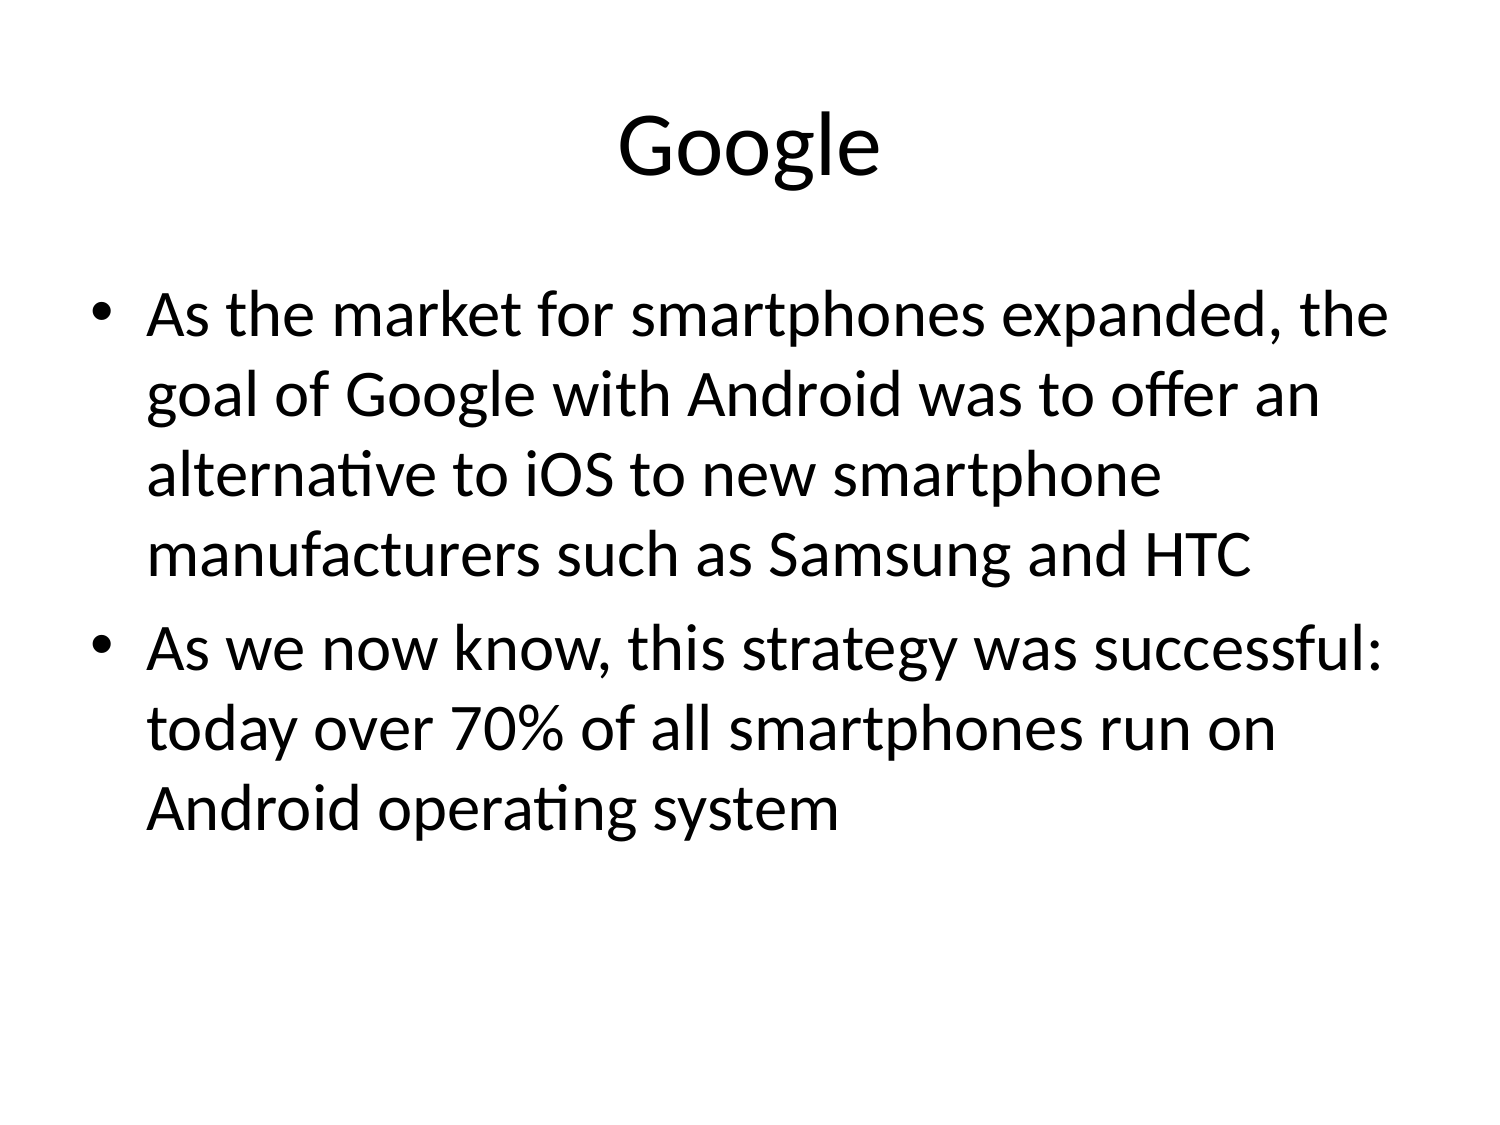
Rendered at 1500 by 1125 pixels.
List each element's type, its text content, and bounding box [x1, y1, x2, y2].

list As the market for smartphones expanded, the goal of Google with Android was to offer an alternative to iOS to new smartphone manufacturers such as Samsung and HTC As we now know, this strategy was successful: today over 70% of all smartphones run on Android operating system [75, 262, 1425, 1005]
title Google [75, 45, 1425, 233]
